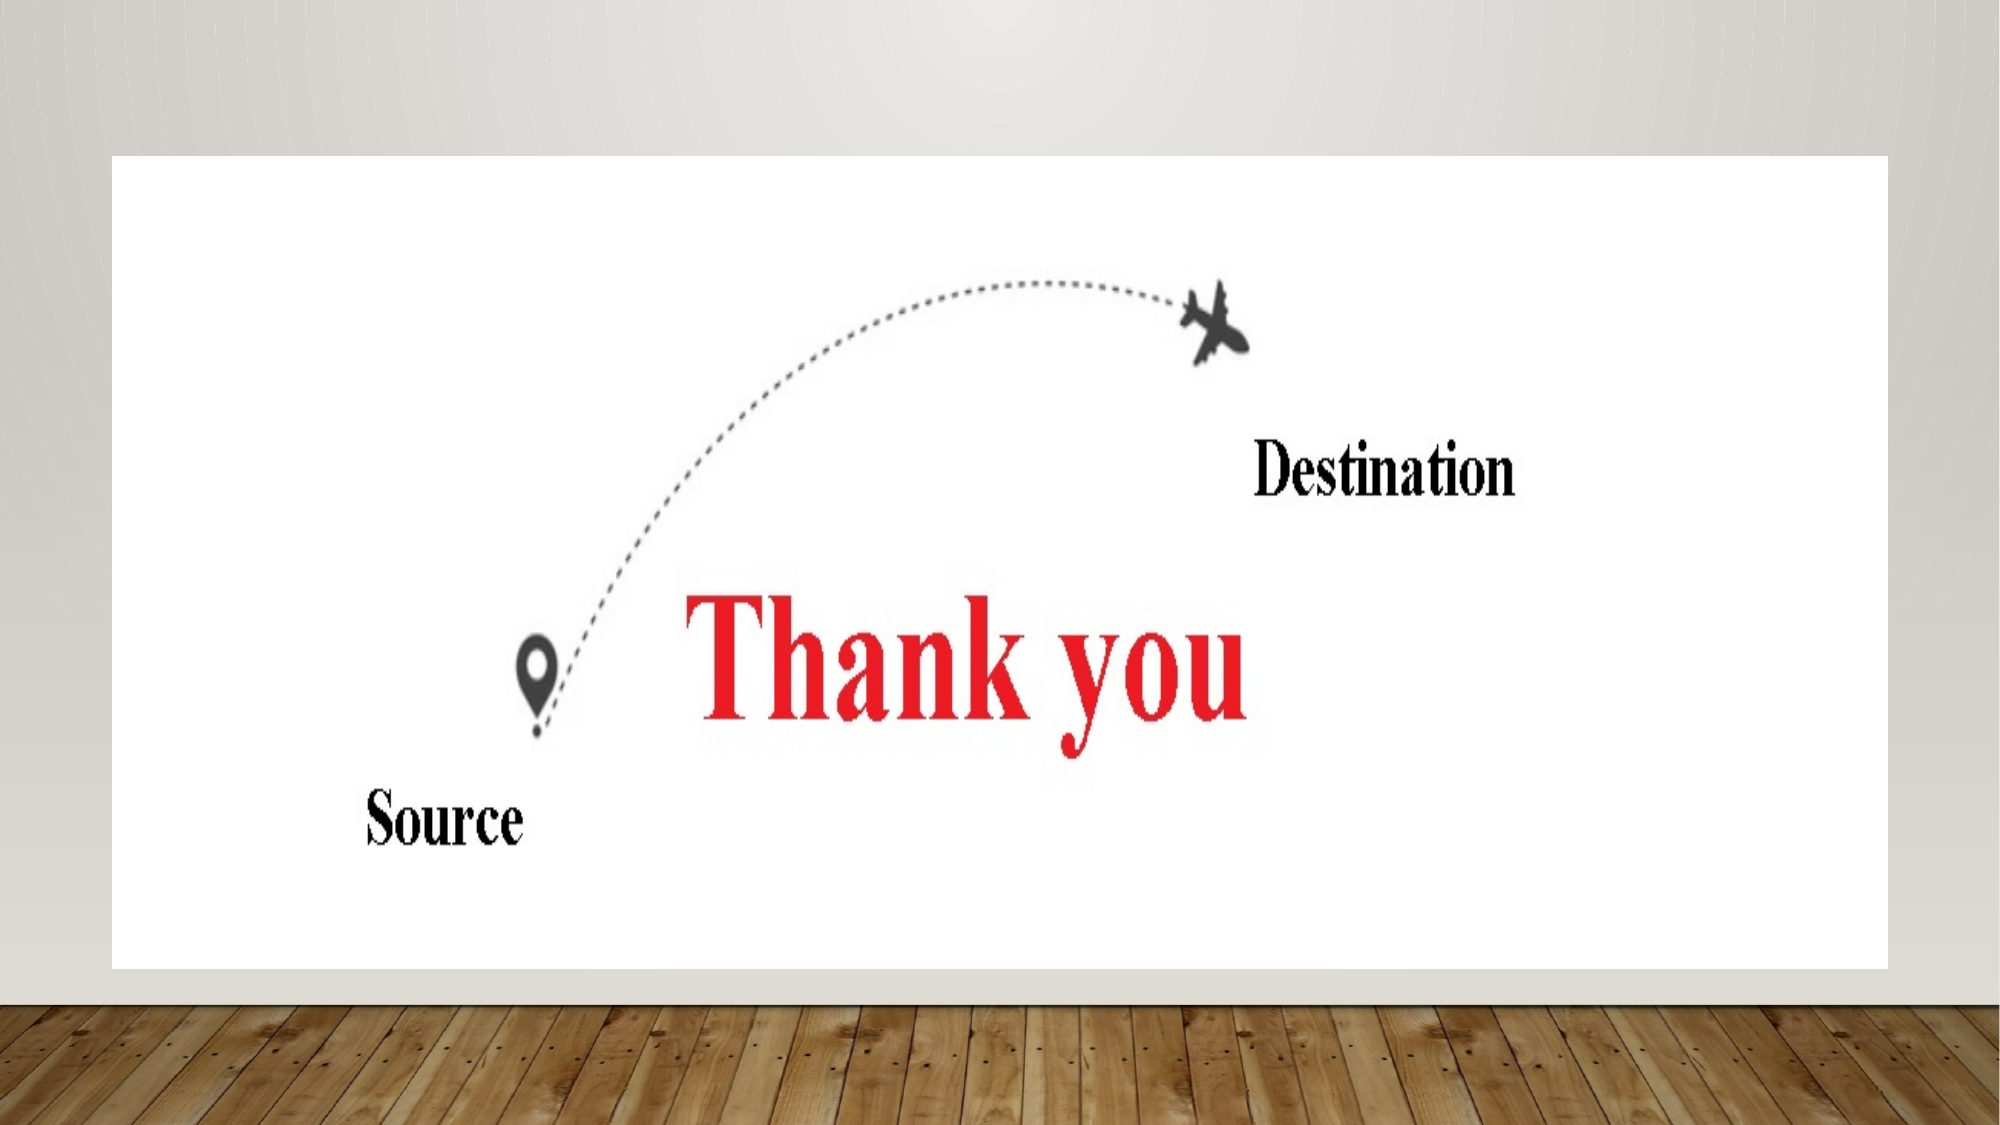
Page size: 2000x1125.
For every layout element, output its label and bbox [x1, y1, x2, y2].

picture [111, 155, 1888, 969]
picture [0, 1005, 2000, 1125]
